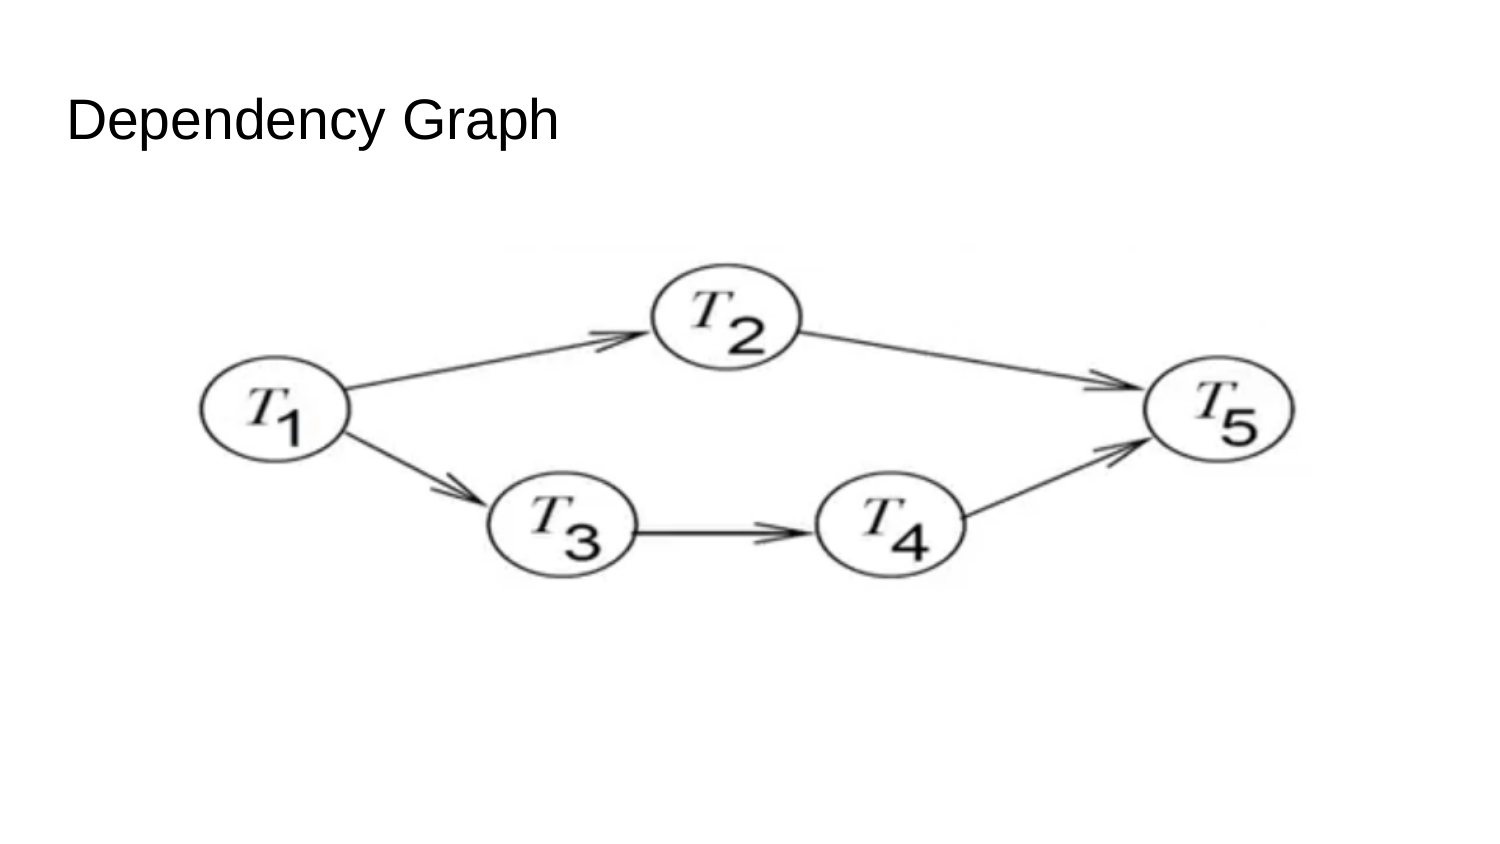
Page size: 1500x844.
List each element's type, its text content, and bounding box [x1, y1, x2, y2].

picture [155, 244, 1344, 599]
title Dependency Graph [51, 72, 1449, 167]
